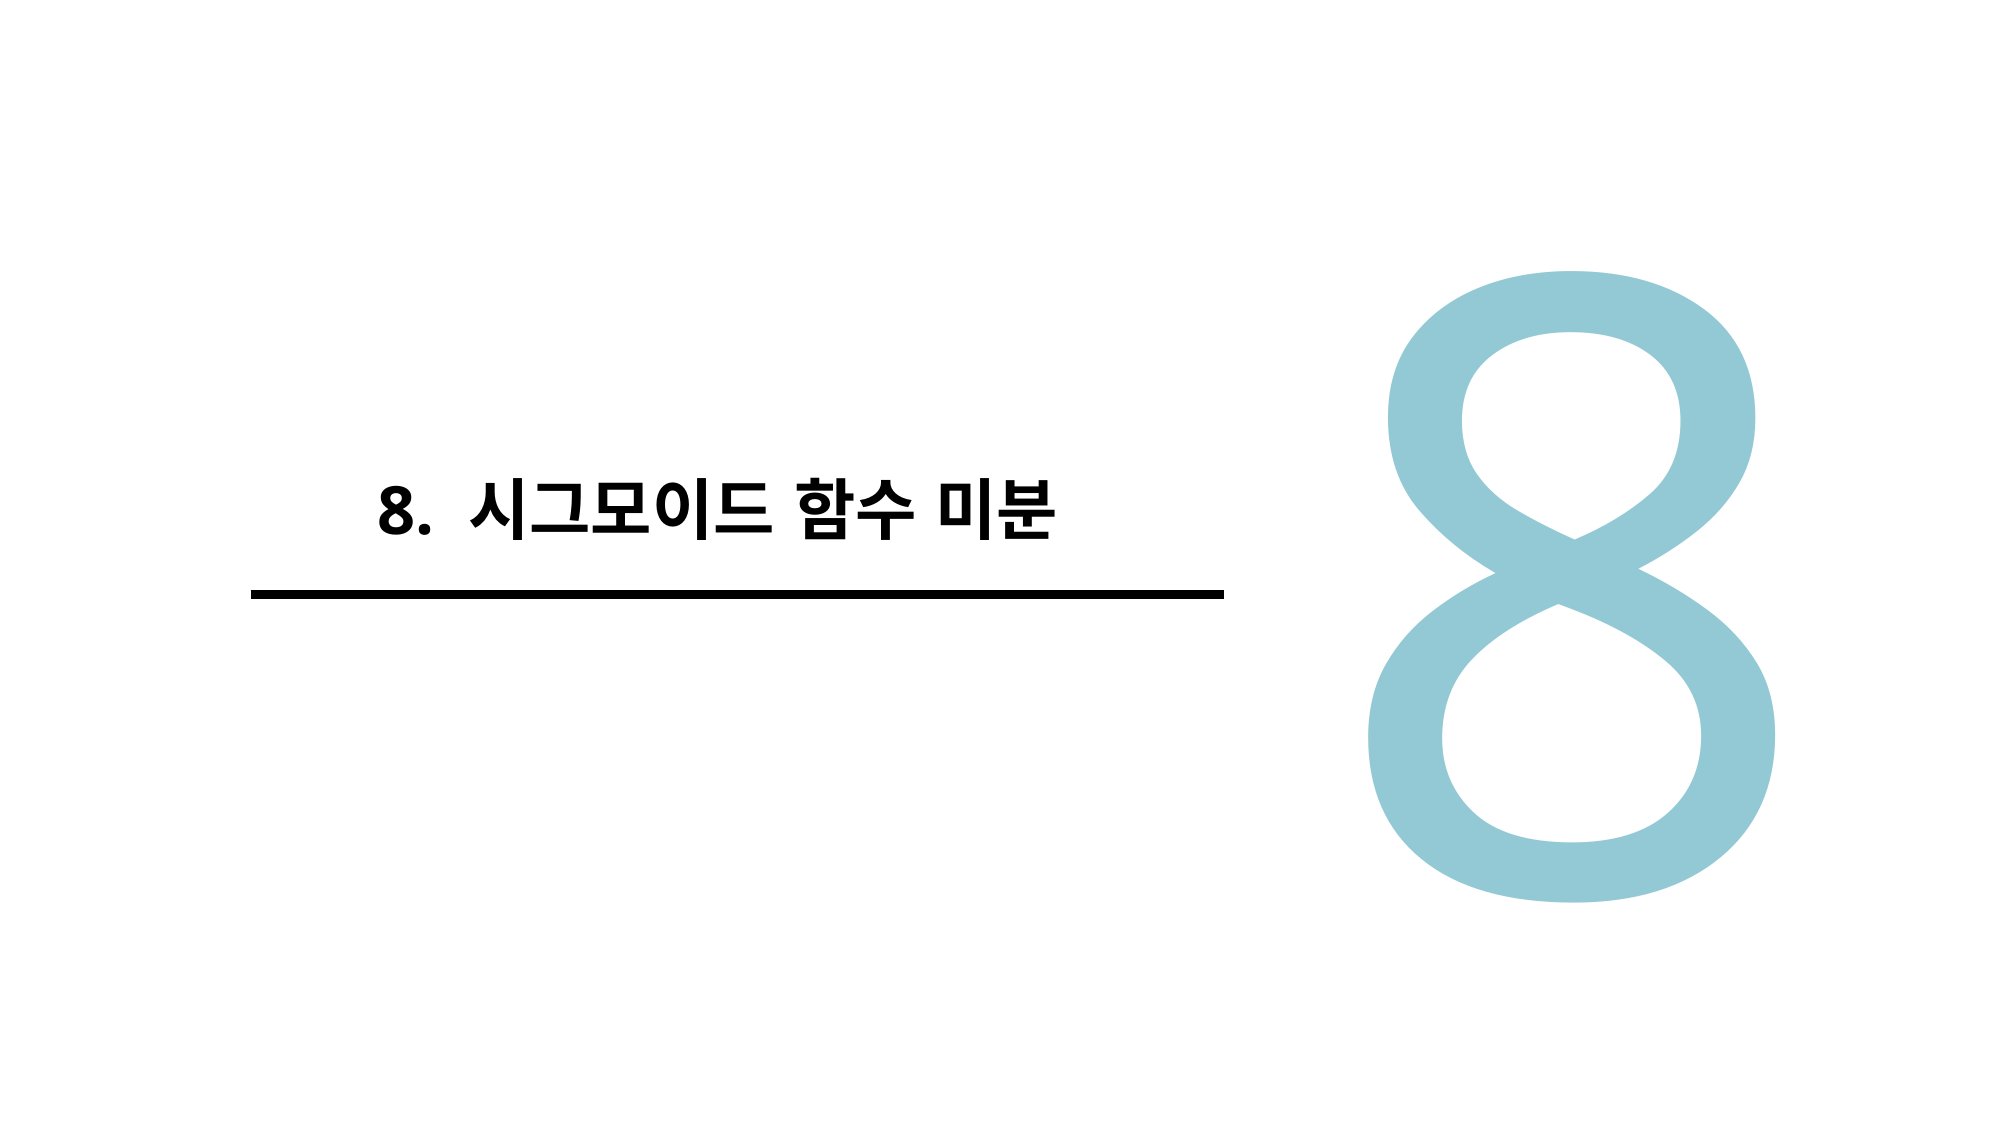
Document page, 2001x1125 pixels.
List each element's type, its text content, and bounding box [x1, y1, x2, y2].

text_box 8 [1311, 27, 1834, 1075]
text_box 8. 시그모이드 함수 미분 [290, 460, 1184, 555]
